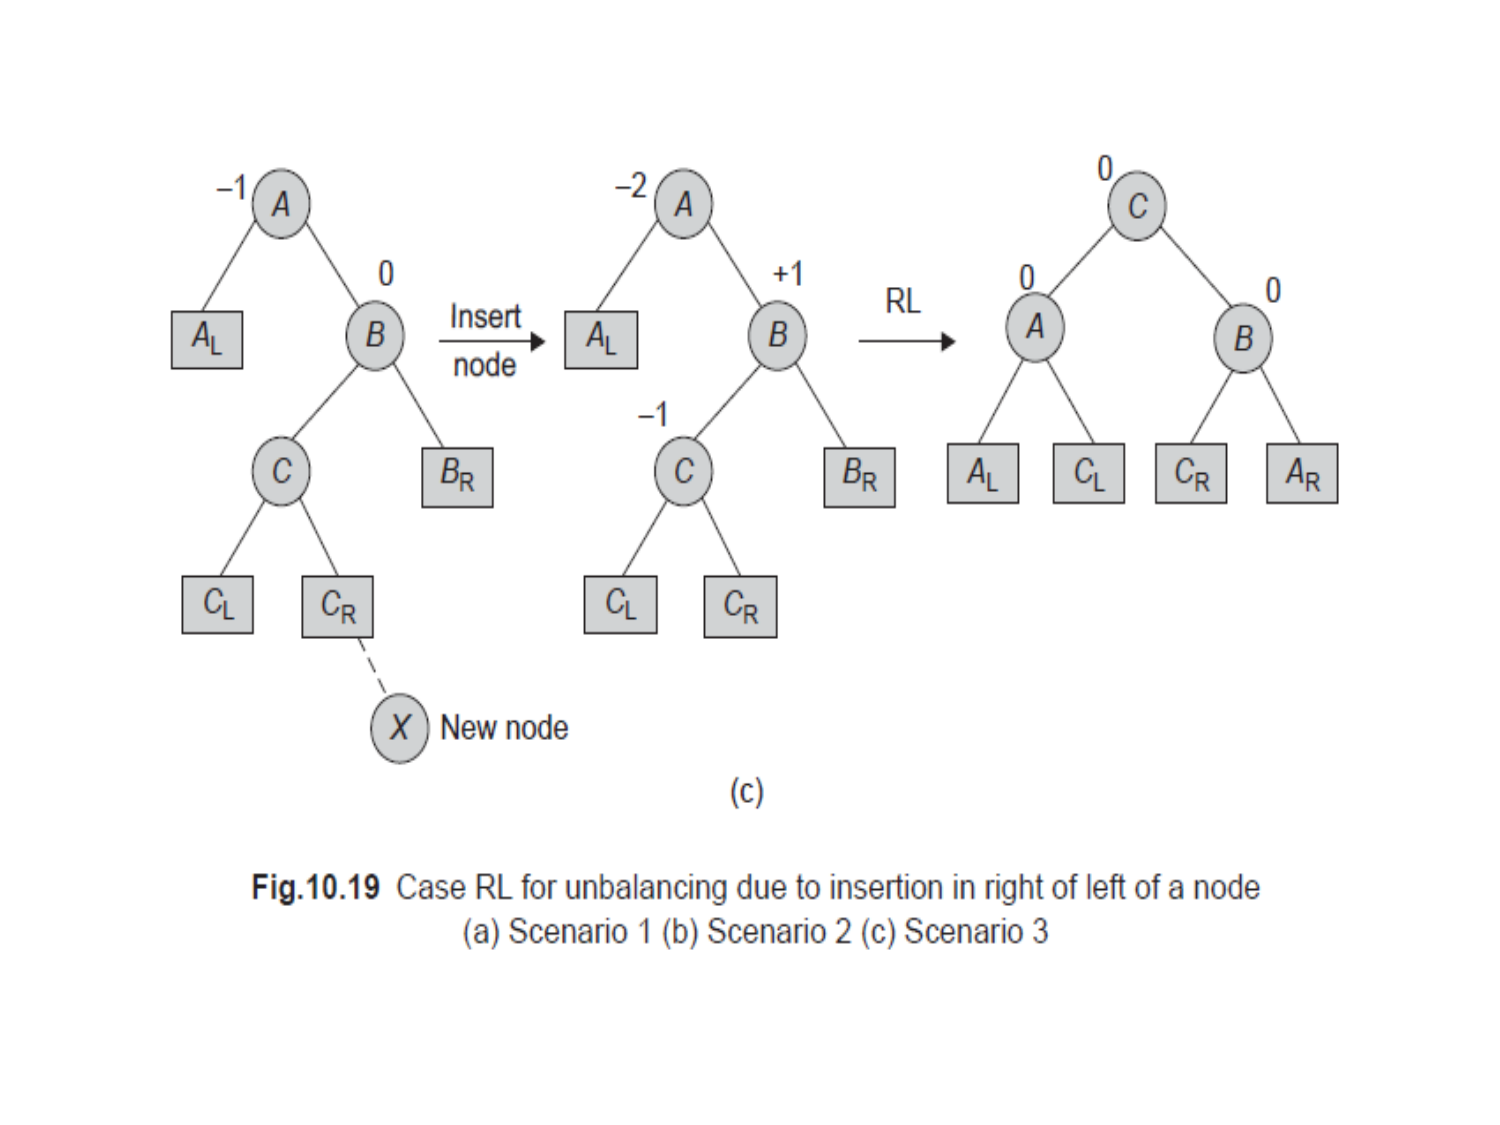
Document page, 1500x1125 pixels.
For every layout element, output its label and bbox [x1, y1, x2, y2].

picture [99, 99, 1413, 1013]
